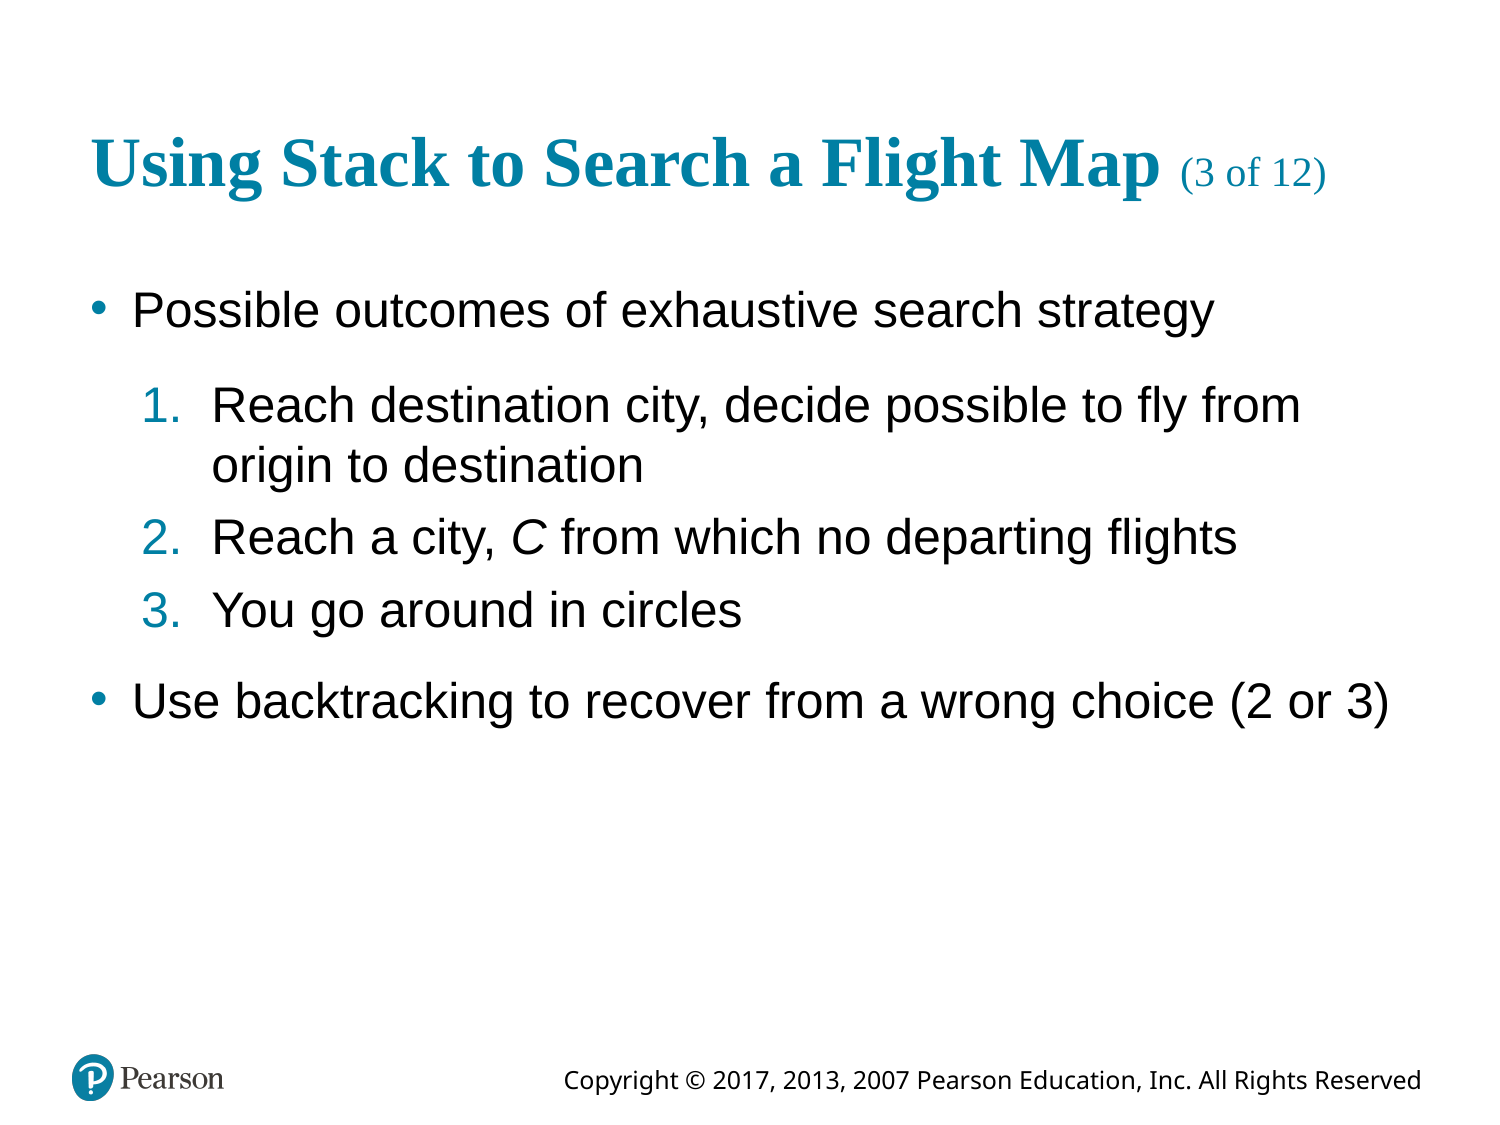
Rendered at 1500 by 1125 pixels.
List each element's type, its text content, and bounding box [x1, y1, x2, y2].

picture [72, 1087, 83, 1101]
list Possible outcomes of exhaustive search strategy [75, 262, 1425, 350]
list Reach destination city, decide possible to fly from origin to destination Reach a city, C from which no departing flights You go around in circles [75, 357, 1425, 645]
list Use backtracking to recover from a wrong choice (2 or 3) [75, 653, 1425, 736]
picture [72, 1054, 88, 1070]
picture [98, 1054, 224, 1101]
title Using Stack to Search a Flight Map (3 of 12) [75, 35, 1425, 216]
picture [80, 1063, 106, 1088]
